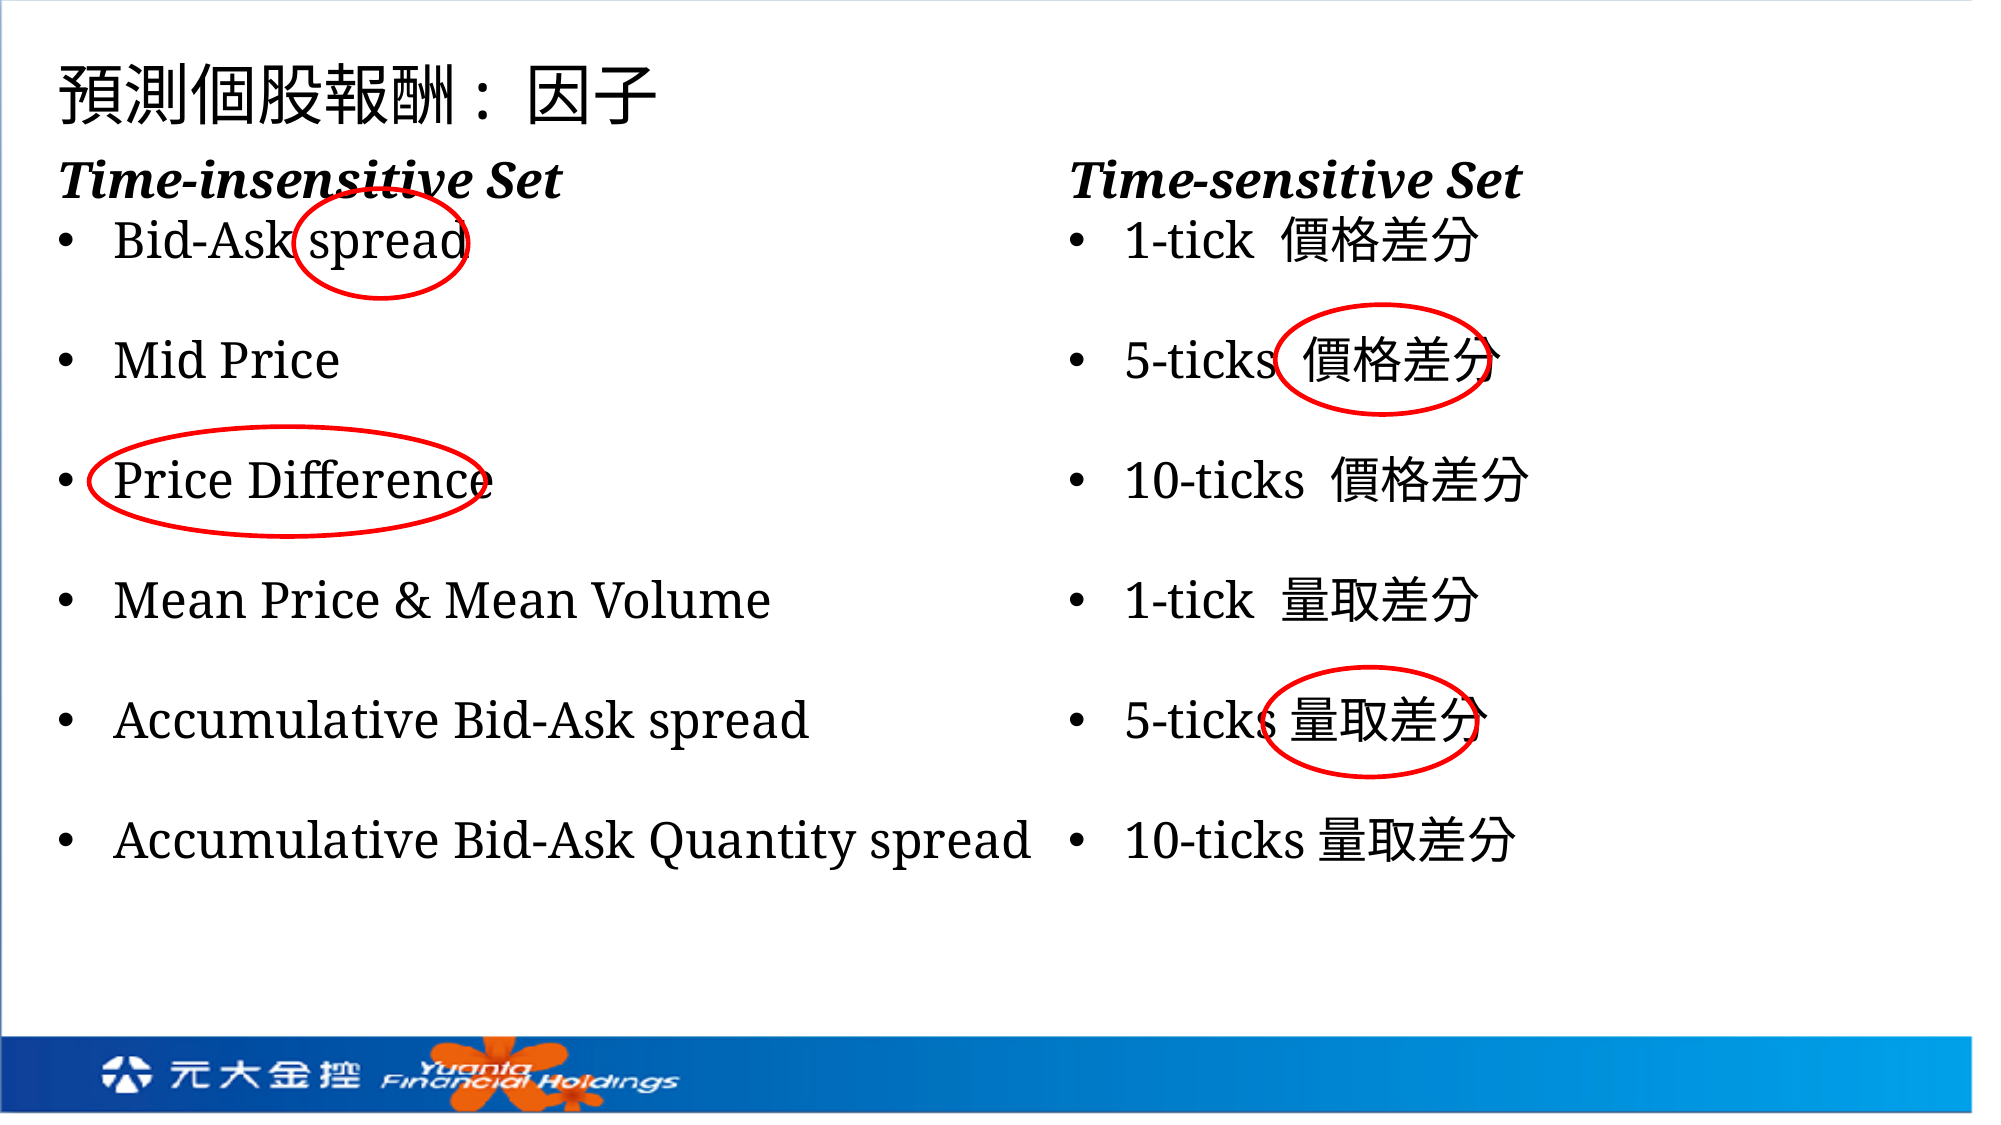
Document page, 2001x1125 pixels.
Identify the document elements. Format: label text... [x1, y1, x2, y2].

text_box Time-sensitive Set 1-tick 價格差分 5-ticks 價格差分 10-ticks 價格差分 1-tick 量取差分 5-ticks量取差分 10-ticks量取差分 [1053, 141, 1868, 877]
text_box [292, 187, 470, 300]
text_box [1274, 303, 1491, 416]
text_box 預測個股報酬: 因子 [42, 45, 802, 141]
text_box [1261, 666, 1479, 779]
picture [0, 0, 2001, 1125]
text_box Time-insensitive Set Bid-Ask spread Mid Price Price Difference Mean Price & Mean Volume Accumulative Bid-Ask spread Accumulative Bid-Ask Quantity spread [42, 141, 1053, 877]
text_box [88, 425, 487, 538]
